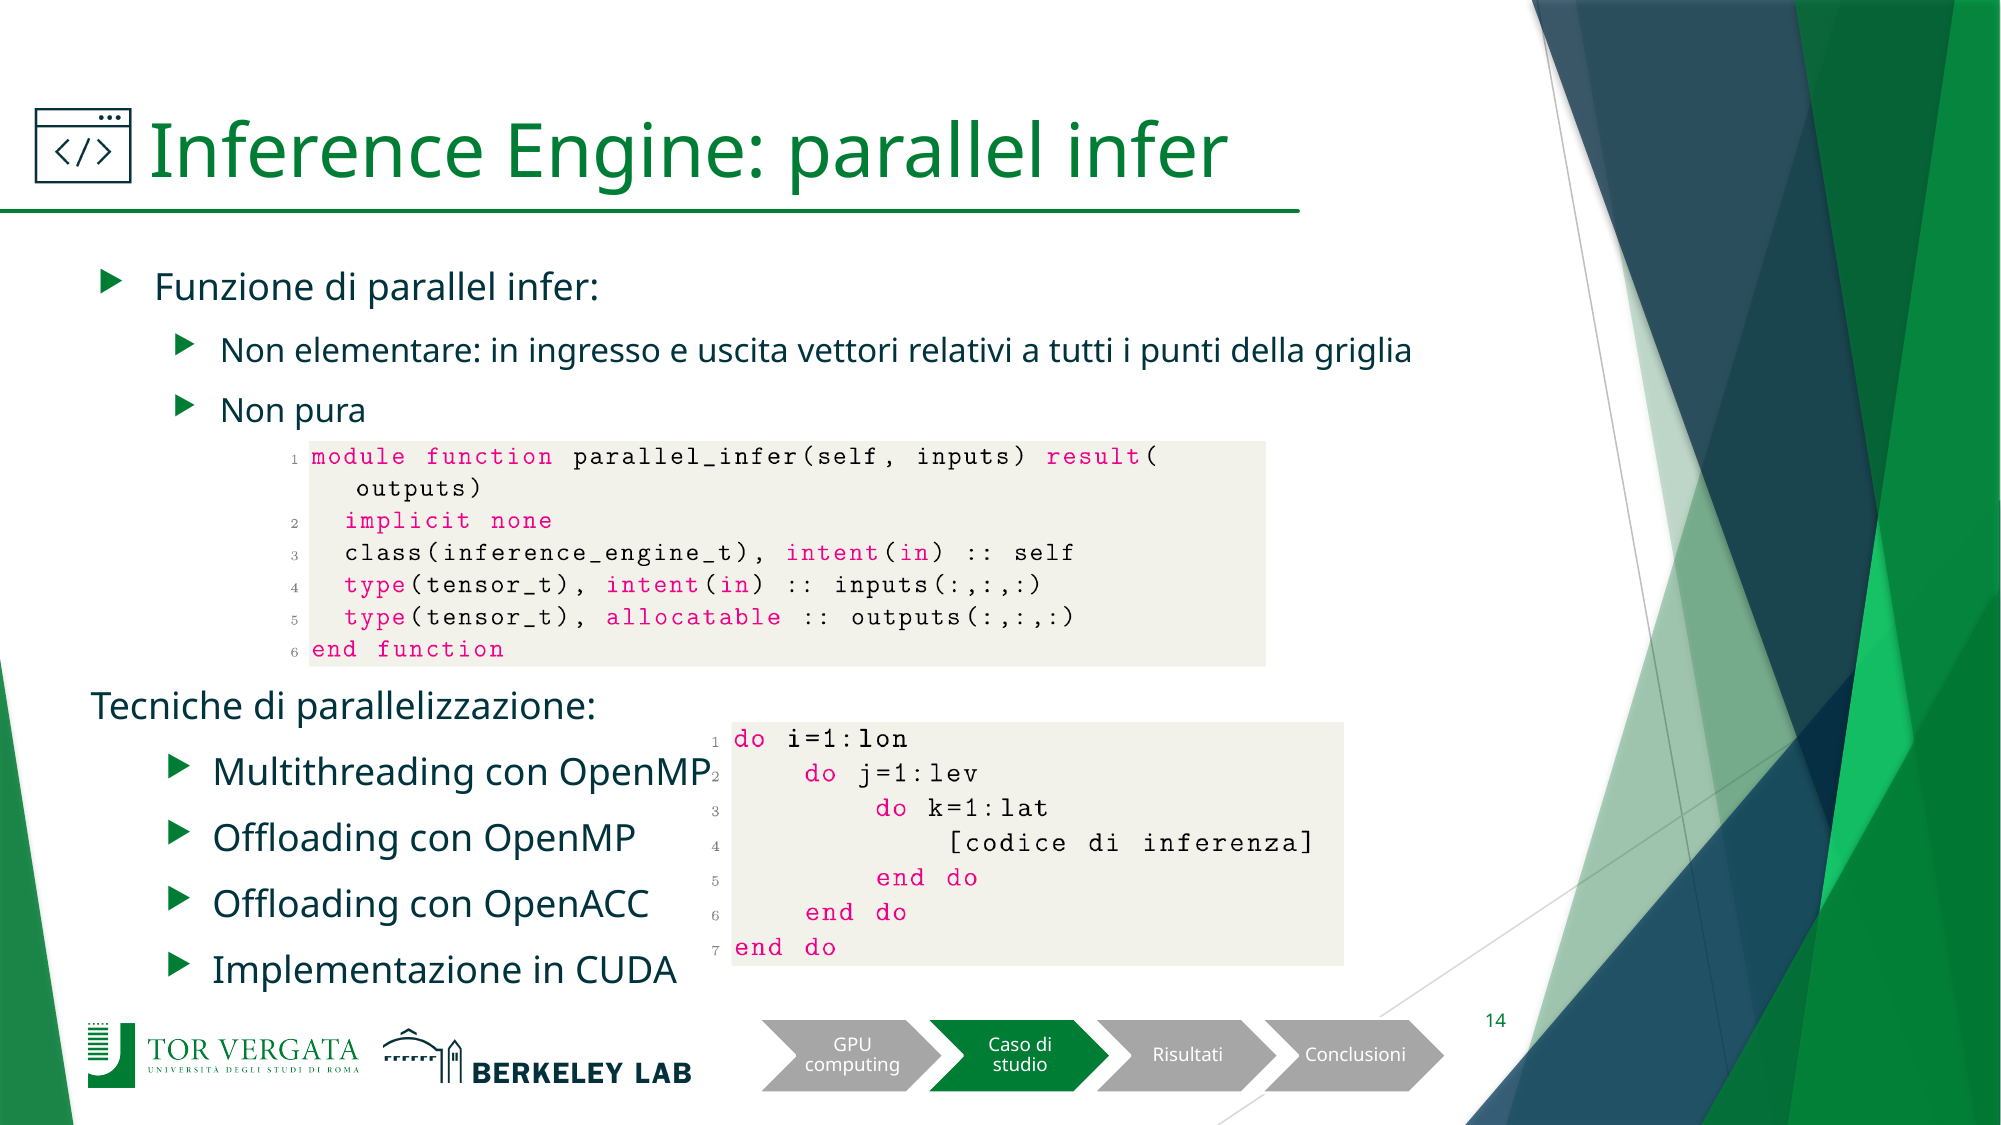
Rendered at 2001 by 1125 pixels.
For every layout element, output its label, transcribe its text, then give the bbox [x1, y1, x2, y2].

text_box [756, 959, 1448, 1125]
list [288, 436, 1266, 667]
title Inference Engine: parallel infer [134, 95, 1545, 312]
picture [363, 1007, 711, 1104]
picture [24, 87, 142, 205]
picture [709, 717, 1345, 969]
text_box Funzione di parallel infer: Non elementare: in ingresso e uscita vettori relativi a tutti i punti della griglia Non pura [82, 255, 1494, 505]
text_box Tecniche di parallelizzazione: Multithreading con OpenMP Offloading con OpenMP Offloading con OpenACC Implementazione in CUDA [75, 674, 777, 1050]
picture [88, 1023, 359, 1089]
slide_number 14 [1452, 991, 1522, 1051]
